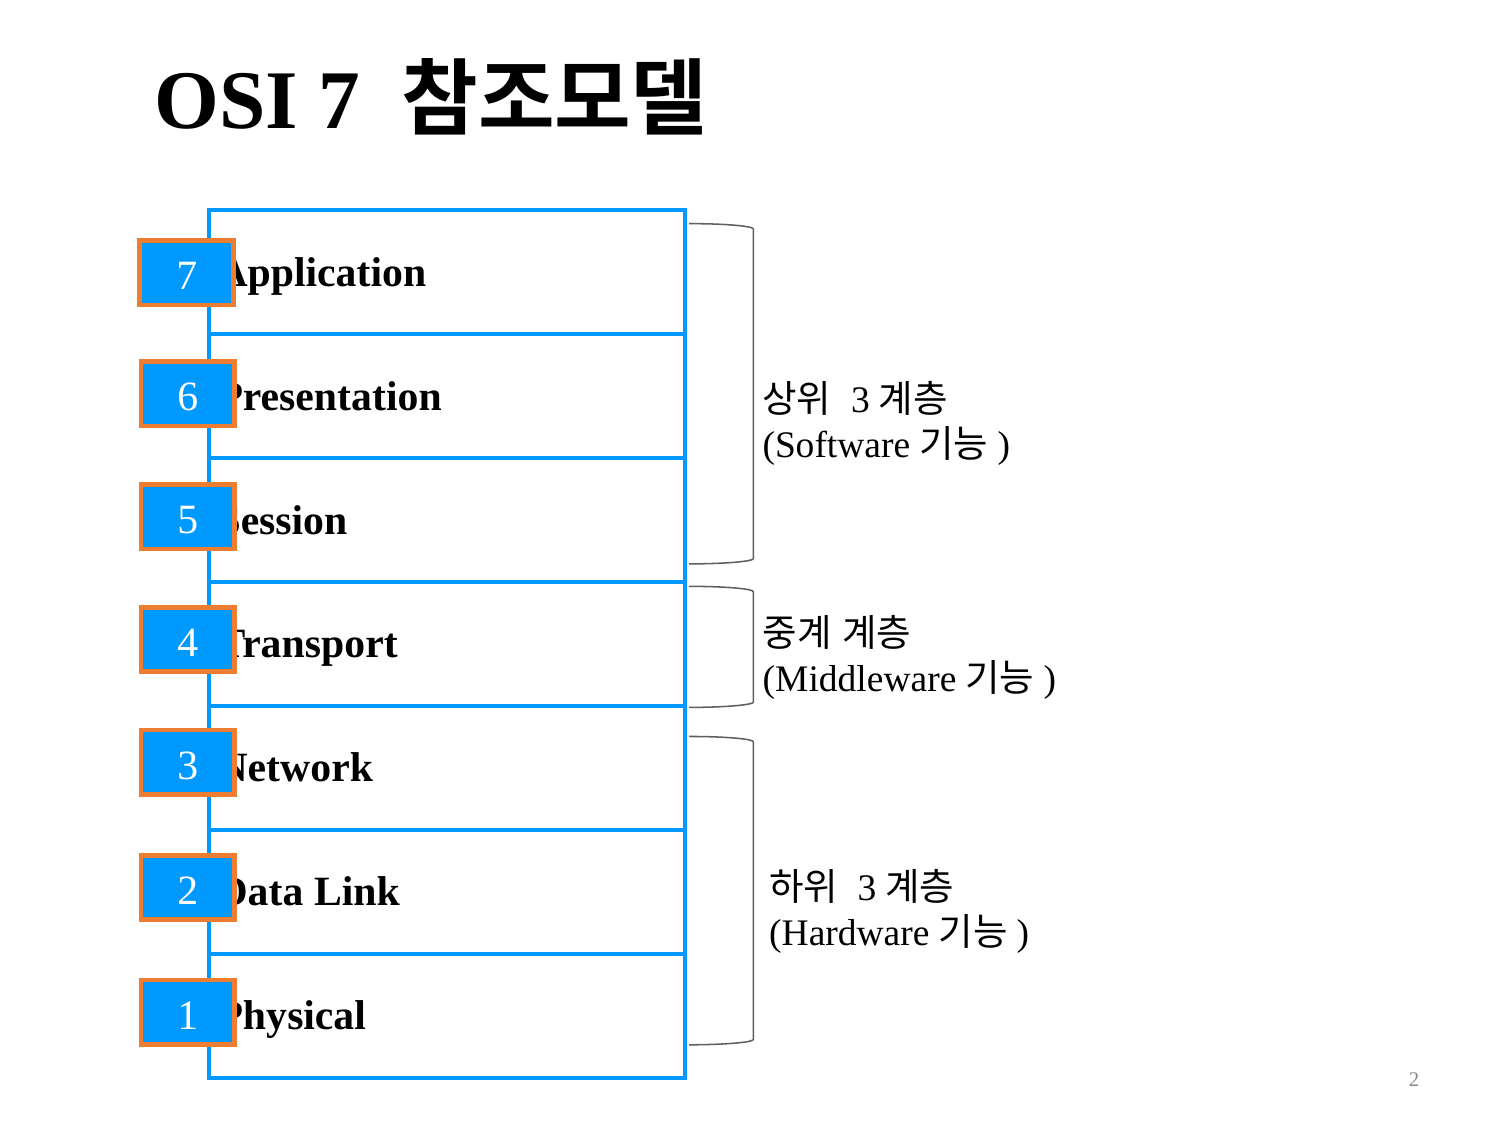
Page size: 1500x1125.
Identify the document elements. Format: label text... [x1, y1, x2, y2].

text_box 6 [140, 361, 235, 426]
text_box [689, 736, 754, 1045]
title OSI 7 참조모델 [139, 37, 1380, 165]
text_box 하위 3계층 (Hardware기능) [754, 855, 1054, 960]
slide_number 2 [1221, 1057, 1435, 1099]
text_box 2 [140, 855, 235, 920]
text_box [689, 586, 754, 708]
text_box [689, 223, 754, 564]
table_header Application [211, 212, 683, 332]
table_cell Presentation [211, 336, 683, 456]
table_cell Physical [211, 956, 683, 1076]
table_cell Session [211, 460, 683, 580]
text_box 5 [140, 484, 235, 549]
table_cell Transport [211, 584, 683, 704]
text_box 3 [140, 730, 235, 795]
text_box 1 [140, 980, 235, 1045]
text_box 중계 계층 (Middleware기능) [747, 601, 1081, 707]
table_cell Network [211, 708, 683, 828]
text_box 4 [140, 607, 235, 672]
text_box 상위 3계층 (Software기능) [747, 367, 1035, 473]
table_cell Data Link [211, 832, 683, 952]
text_box 7 [139, 240, 234, 306]
